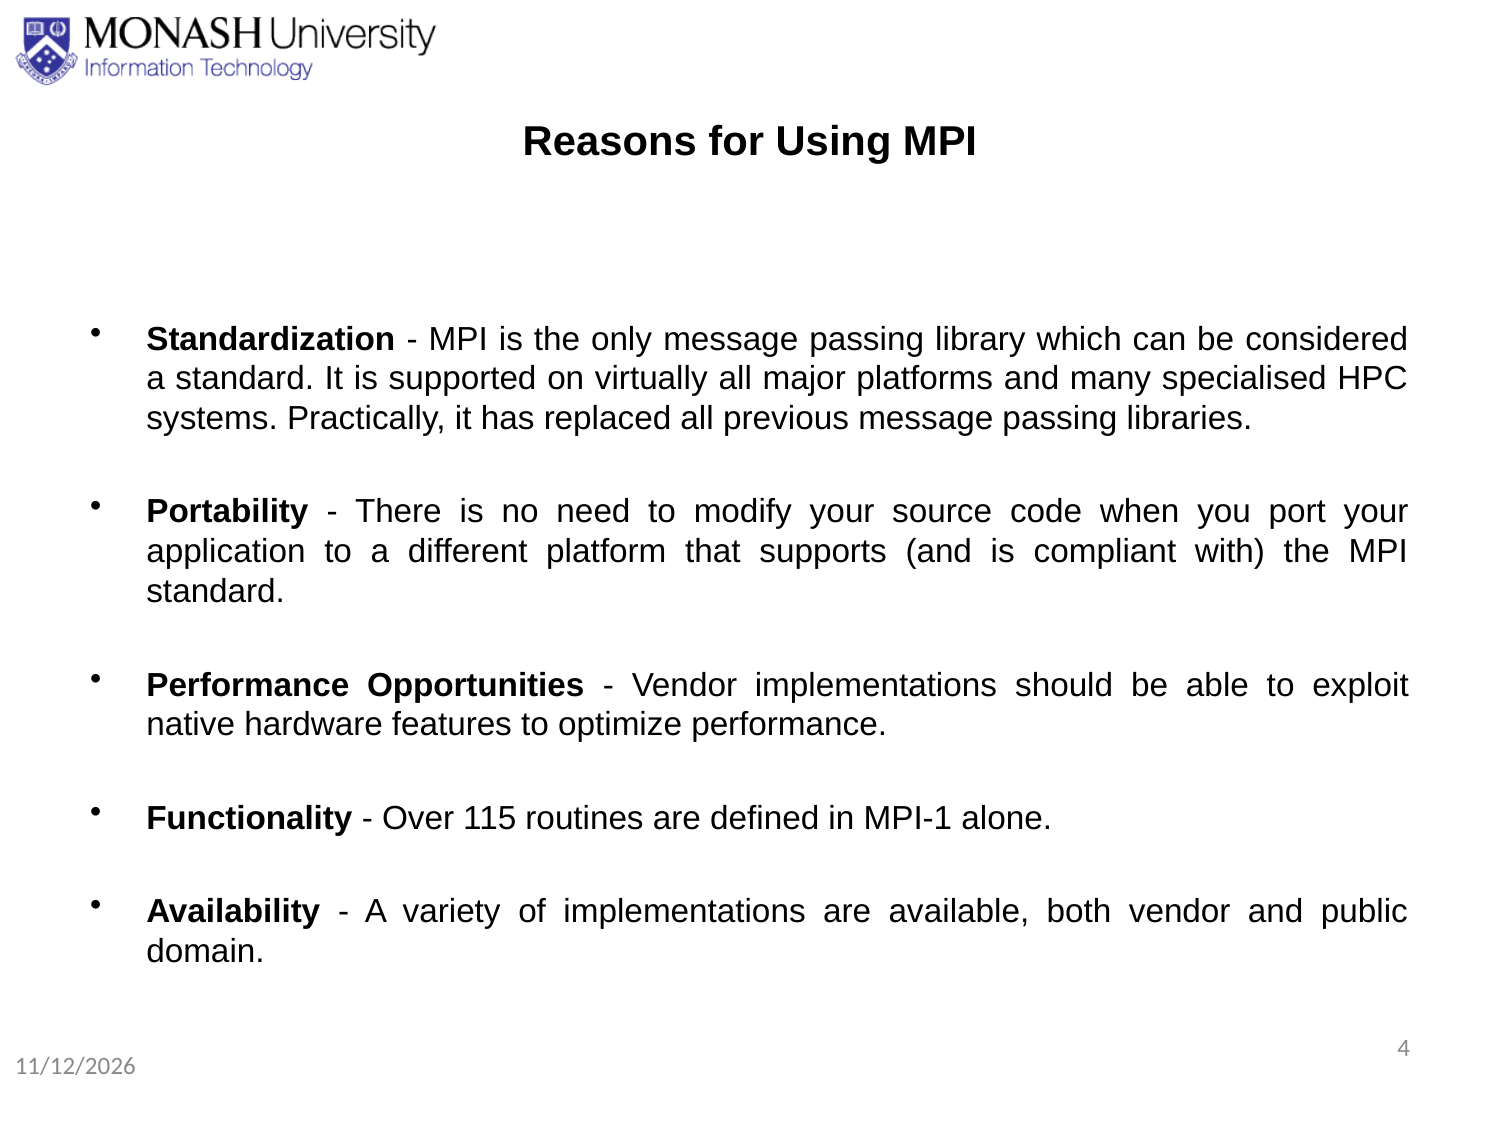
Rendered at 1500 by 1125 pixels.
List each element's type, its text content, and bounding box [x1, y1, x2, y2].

list Standardization - MPI is the only message passing library which can be considered a standard. It is supported on virtually all major platforms and many specialised HPC systems. Practically, it has replaced all previous message passing libraries. Portability - There is no need to modify your source code when you port your application to a different platform that supports (and is compliant with) the MPI standard. Performance Opportunities - Vendor implementations should be able to exploit native hardware features to optimize performance. Functionality - Over 115 routines are defined in MPI-1 alone. Availability - A variety of implementations are available, both vendor and public domain. [75, 262, 1425, 1005]
title Reasons for Using MPI [75, 45, 1425, 233]
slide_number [0, 1042, 350, 1103]
picture [0, 0, 438, 101]
slide_number 4 [1074, 1024, 1426, 1103]
